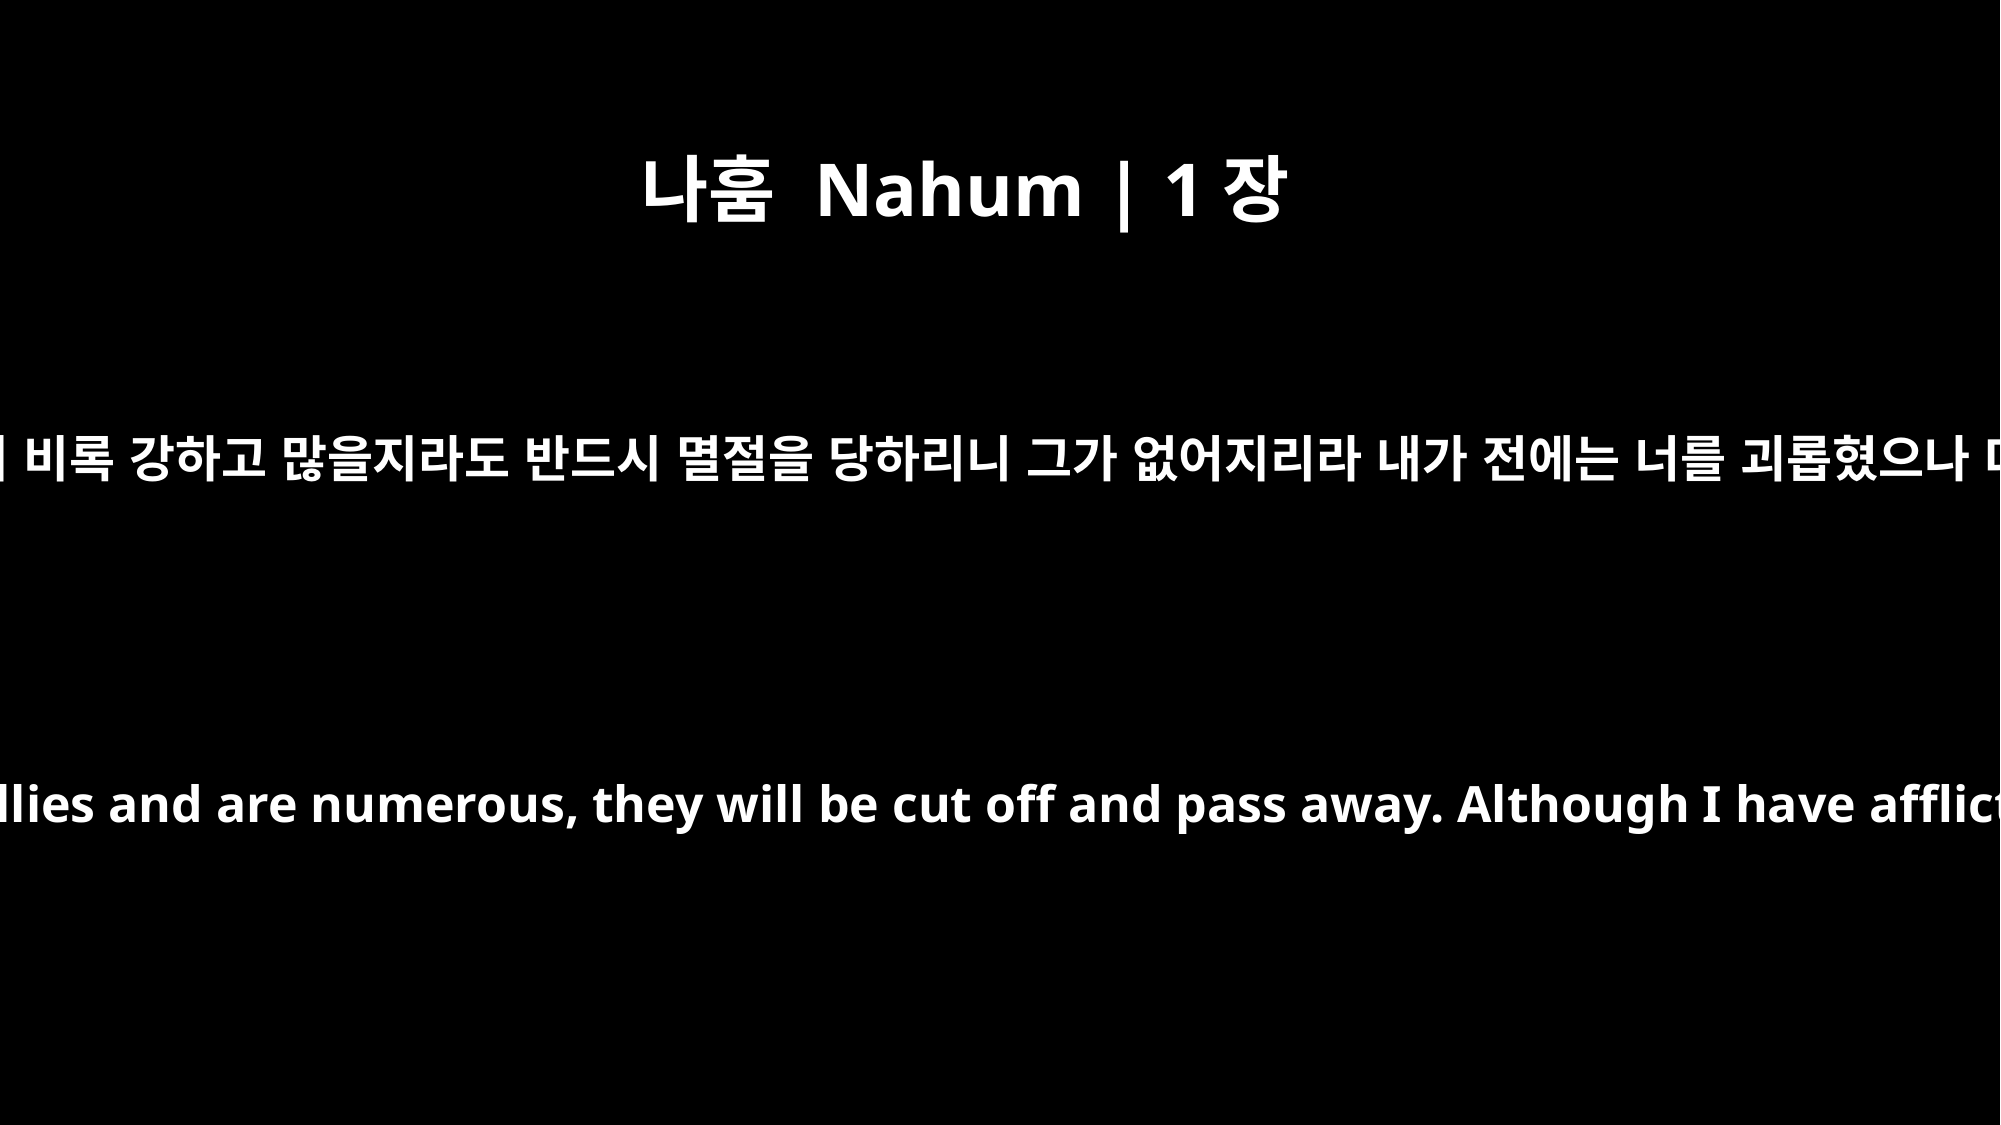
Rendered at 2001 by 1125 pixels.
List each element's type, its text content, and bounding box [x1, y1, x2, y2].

text_box This is what the LORD says: "Although they have allies and are numerous, they will be cut off and pass away. Although I have afflicted you, O Judah, I will afflict you no more. [0, 764, 2000, 840]
text_box 나훔 Nahum | 1장 [626, 136, 1305, 239]
text_box 12 여호와께서 이같이 말씀하시기를 그들이 비록 강하고 많을지라도 반드시 멸절을 당하리니 그가 없어지리라 내가 전에는 너를 괴롭혔으나 다시는 너를 괴롭히지 아니할 것이라 [0, 359, 2000, 495]
